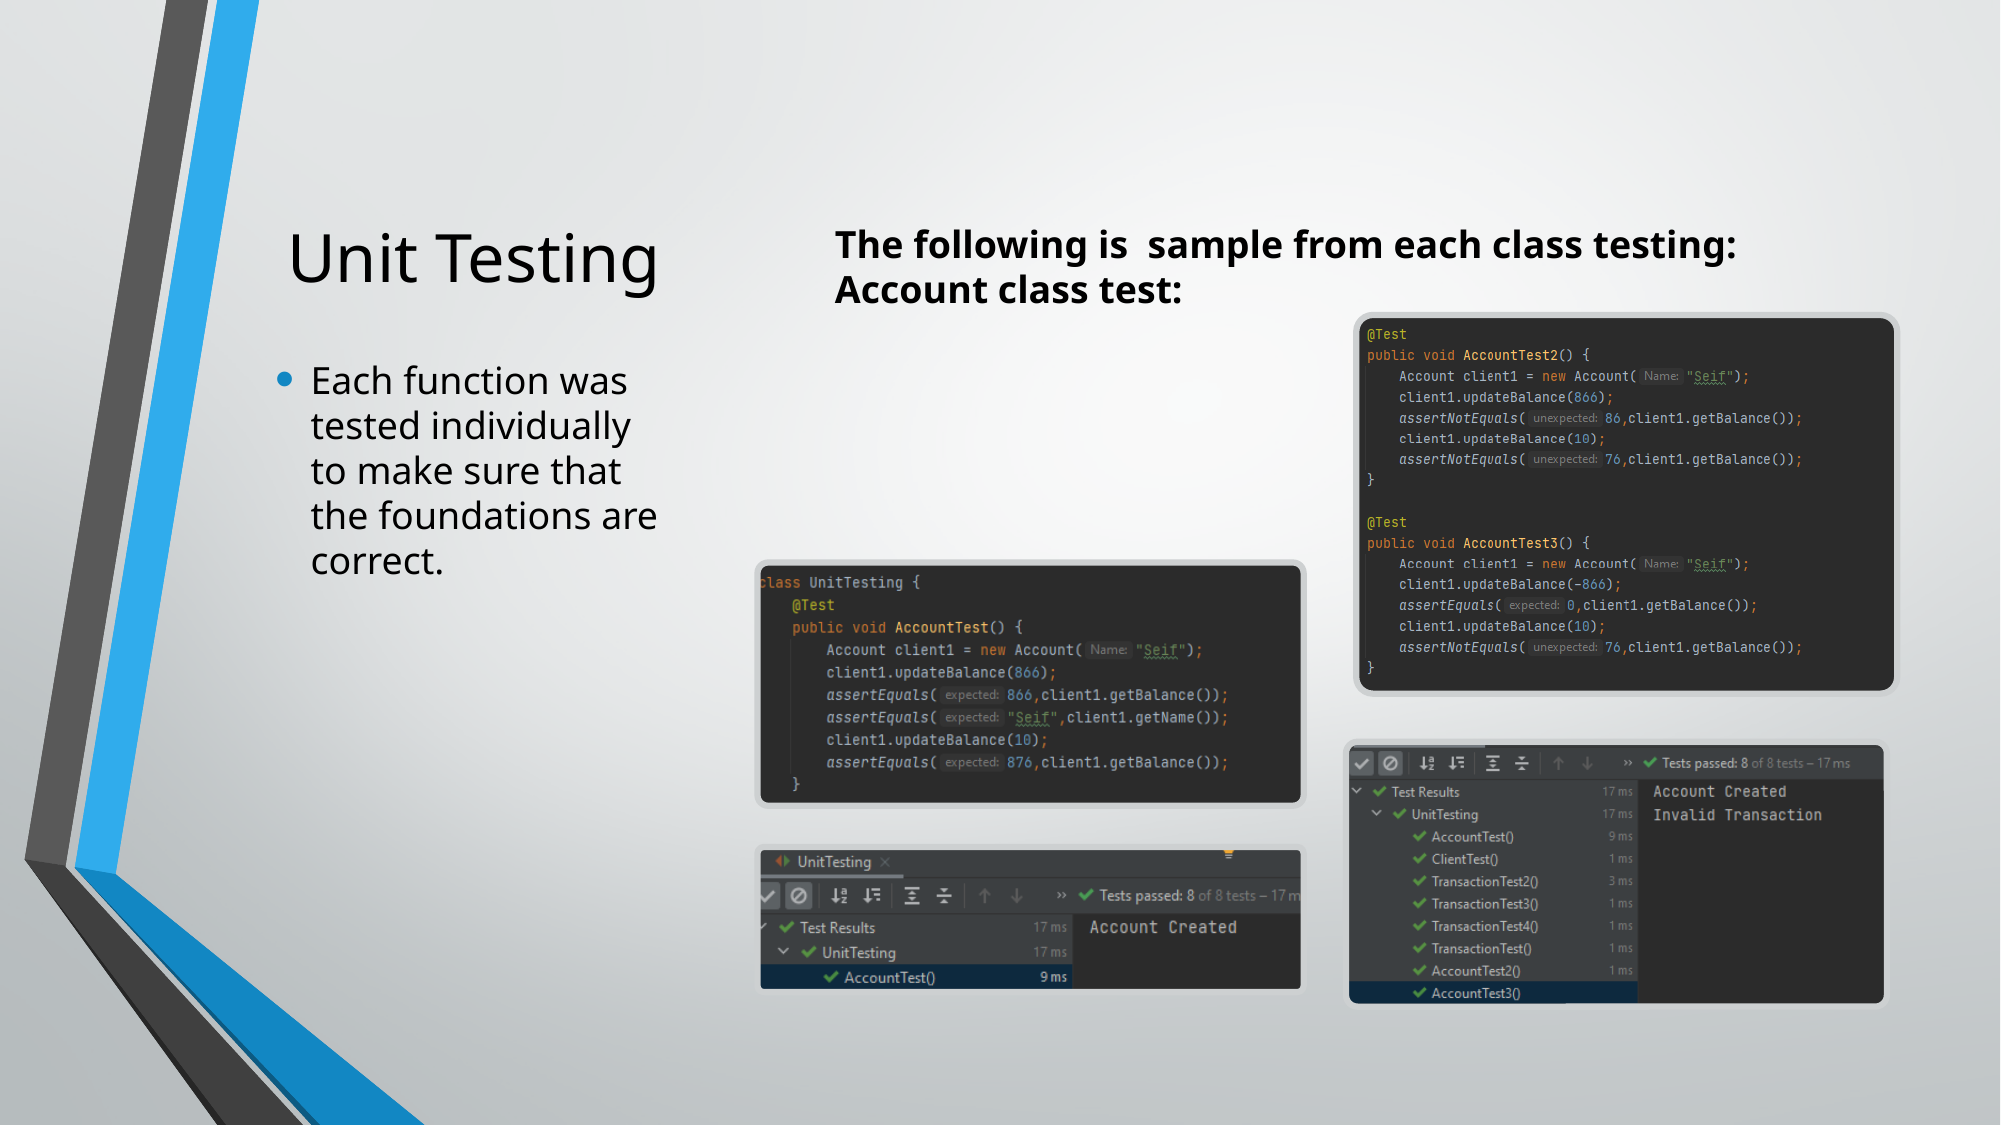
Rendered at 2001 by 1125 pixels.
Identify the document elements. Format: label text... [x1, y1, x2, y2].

picture [757, 846, 1304, 993]
text_box The following is sample from each class testing: Account class test: [820, 214, 1872, 319]
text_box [24, 0, 425, 1125]
picture [1355, 314, 1898, 694]
text_box Each function was tested individually to make sure that the foundations are correct. [425, 213, 682, 726]
picture [757, 562, 1304, 806]
title Unit Testing [425, 112, 705, 400]
picture [1345, 741, 1888, 1007]
